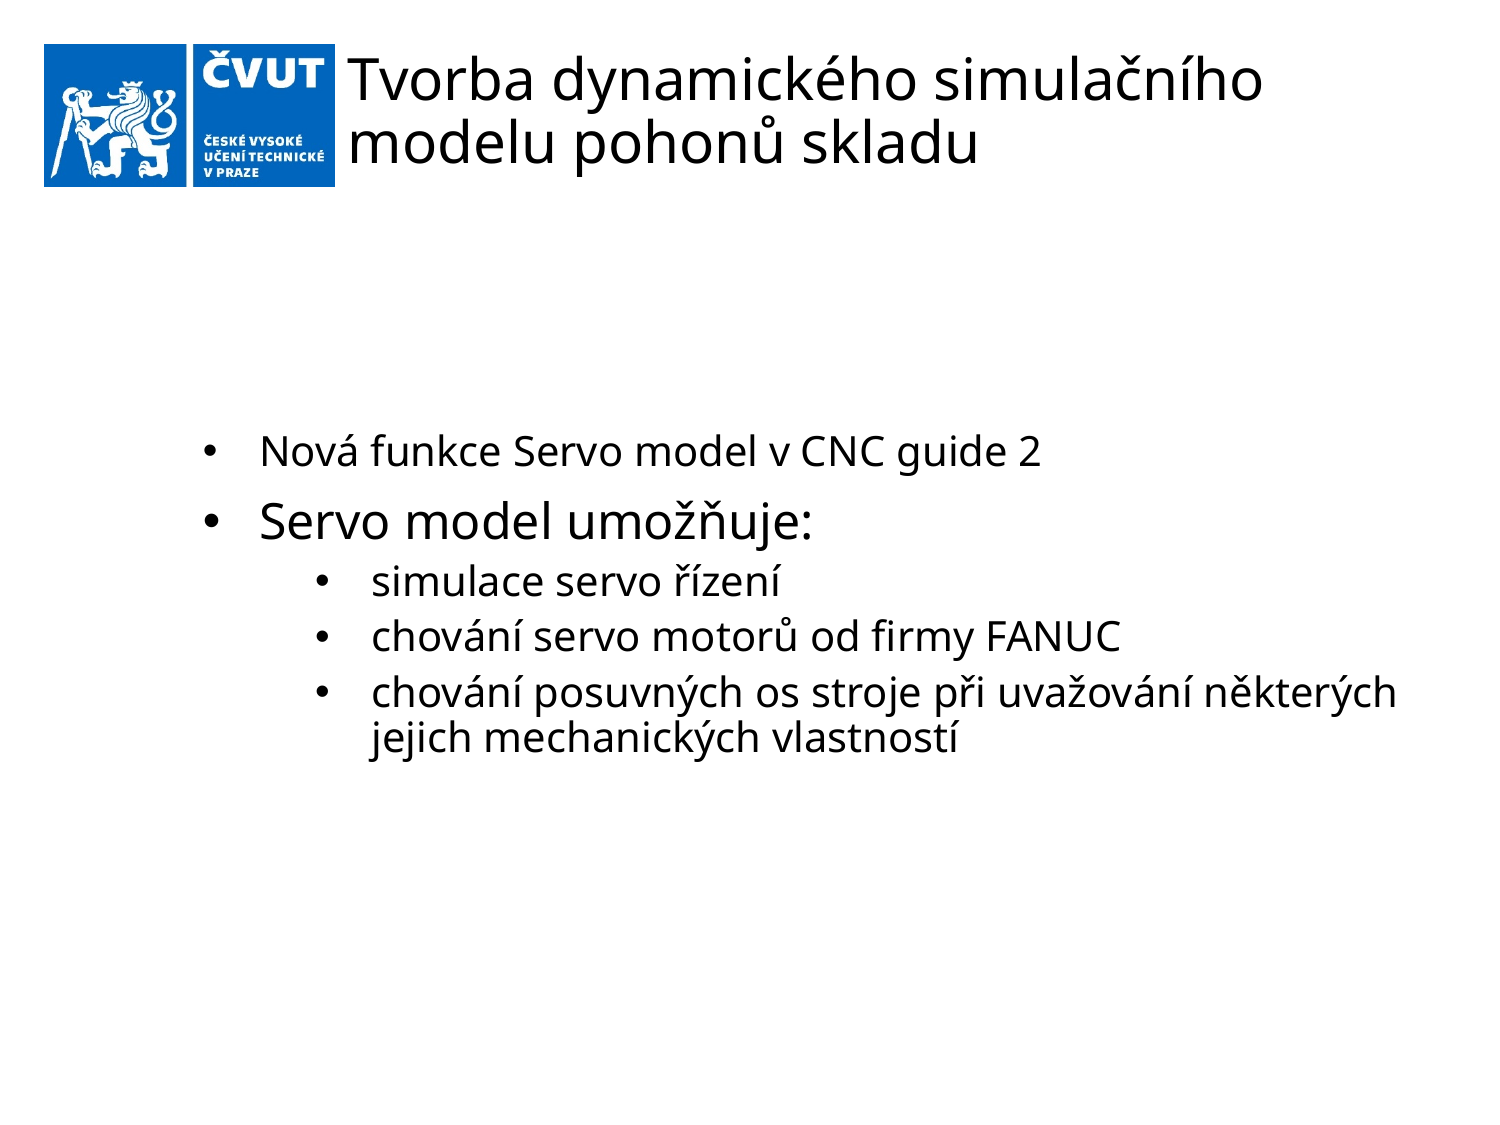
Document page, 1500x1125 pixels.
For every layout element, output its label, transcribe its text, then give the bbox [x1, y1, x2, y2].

picture [44, 44, 332, 187]
title Tvorba dynamického simulačního modelu pohonů skladu [332, 42, 1490, 222]
list Nová funkce Servo model v CNC guide 2 Servo model umožňuje: simulace servo řízení chování servo motorů od firmy FANUC chování posuvných os stroje při uvažování některých jejich mechanických vlastností [187, 422, 1467, 1061]
